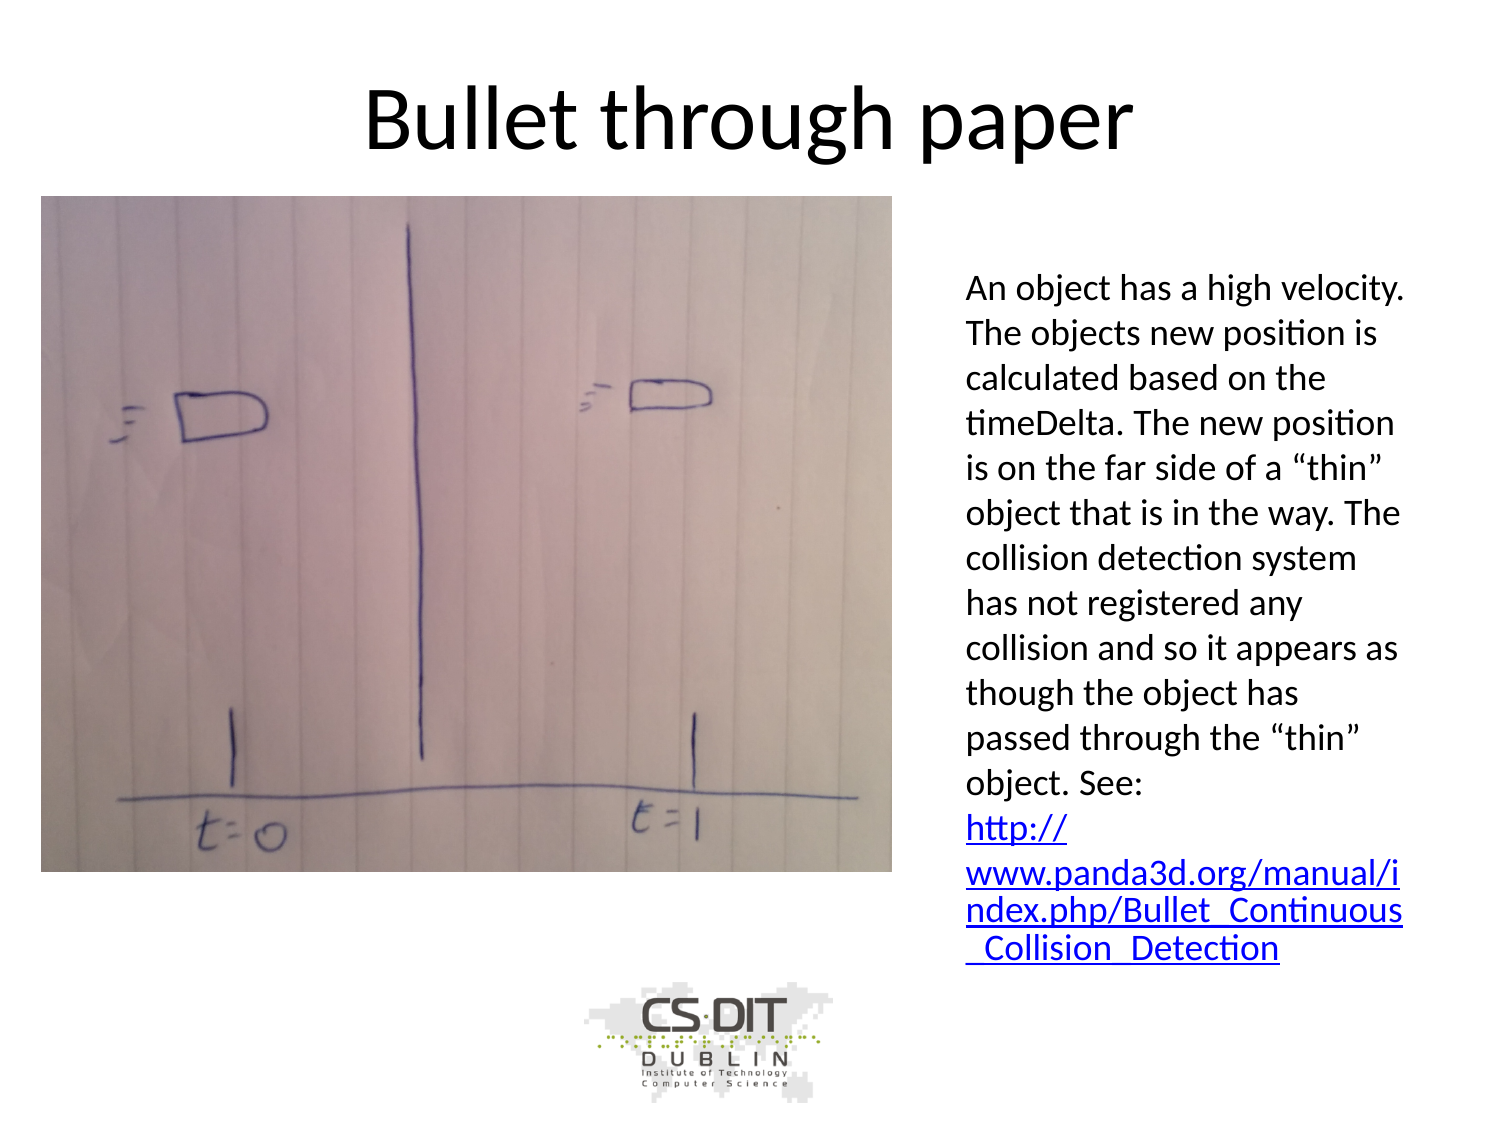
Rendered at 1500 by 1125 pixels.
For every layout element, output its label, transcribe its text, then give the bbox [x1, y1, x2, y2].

title Bullet through paper [75, 19, 1425, 207]
text_box An object has a high velocity. The objects new position is calculated based on the timeDelta. The new position is on the far side of a “thin” object that is in the way. The collision detection system has not registered any collision and so it appears as though the object has passed through the “thin” object. See: http://www.panda3d.org/manual/index.php/Bullet_Continuous_Collision_Detection [950, 255, 1424, 946]
picture [40, 195, 893, 872]
picture [584, 982, 833, 1103]
